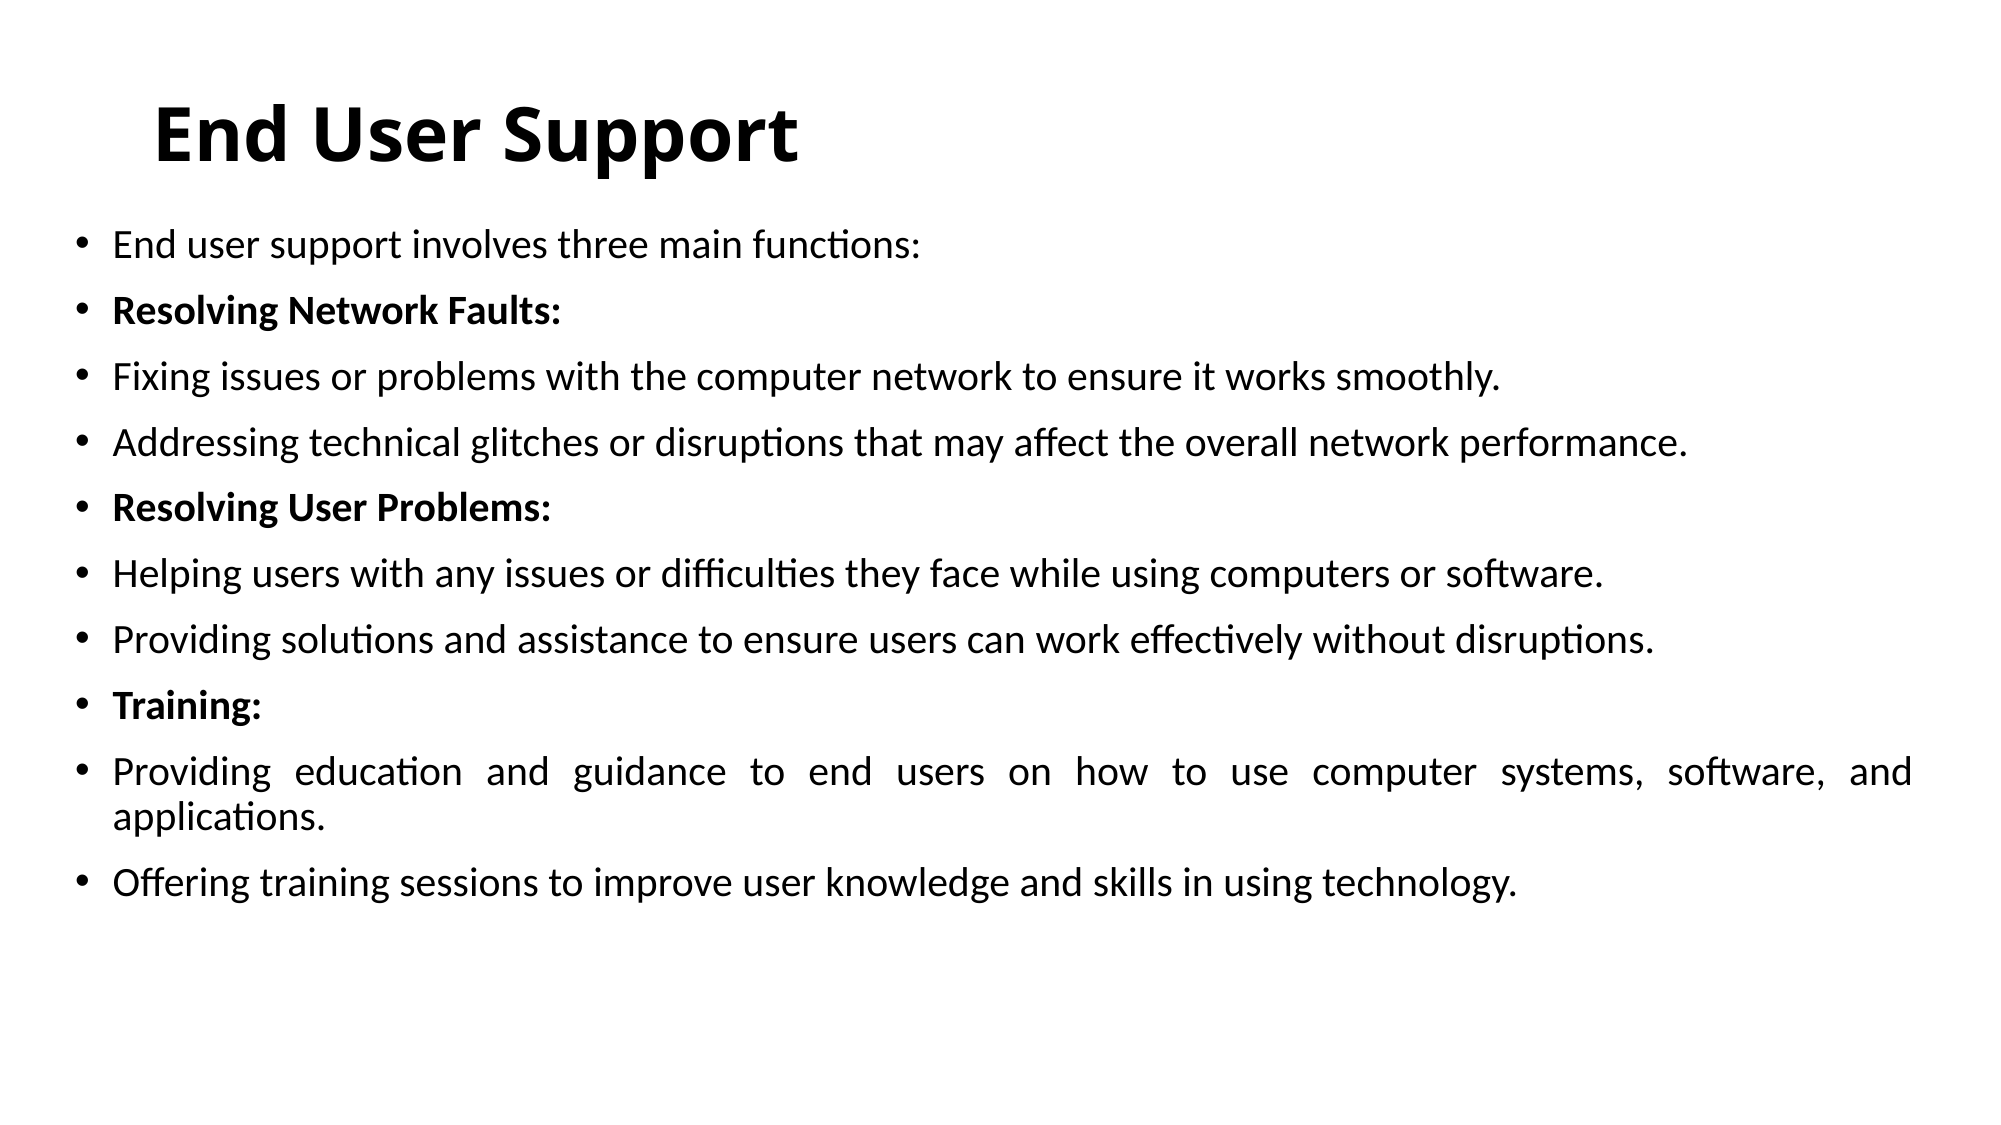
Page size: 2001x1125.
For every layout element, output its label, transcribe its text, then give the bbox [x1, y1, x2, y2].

list End user support involves three main functions: Resolving Network Faults: Fixing issues or problems with the computer network to ensure it works smoothly. Addressing technical glitches or disruptions that may affect the overall network performance. Resolving User Problems: Helping users with any issues or difficulties they face while using computers or software. Providing solutions and assistance to ensure users can work effectively without disruptions. Training: Providing education and guidance to end users on how to use computer systems, software, and applications. Offering training sessions to improve user knowledge and skills in using technology. [60, 215, 1930, 1068]
title End User Support [137, 59, 914, 215]
